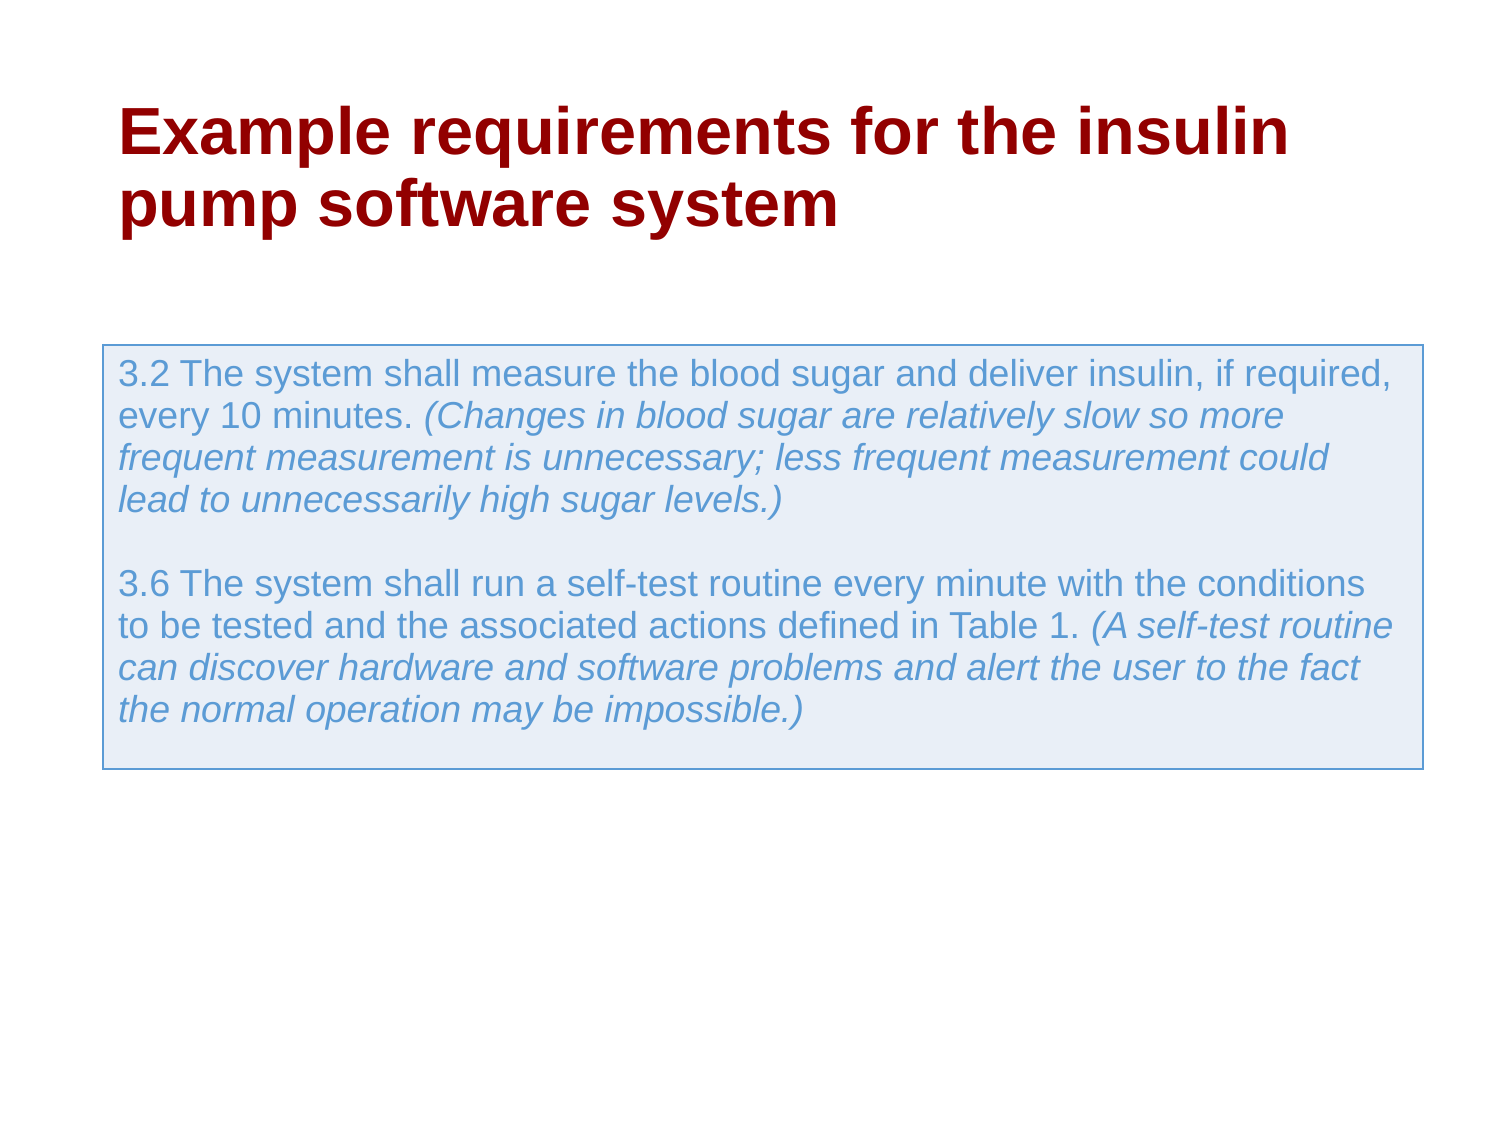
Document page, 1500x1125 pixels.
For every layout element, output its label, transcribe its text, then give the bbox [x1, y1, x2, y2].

table_header 3.2 The system shall measure the blood sugar and deliver insulin, if required, every 10 minutes. (Changes in blood sugar are relatively slow so more frequent measurement is unnecessary; less frequent measurement could lead to unnecessarily high sugar levels.) 3.6 The system shall run a self-test routine every minute with the conditions to be tested and the associated actions defined in Table 1. (A self-test routine can discover hardware and software problems and alert the user to the fact the normal operation may be impossible.) [104, 346, 1422, 768]
title Example requirements for the insulin pump software system [103, 59, 1397, 278]
